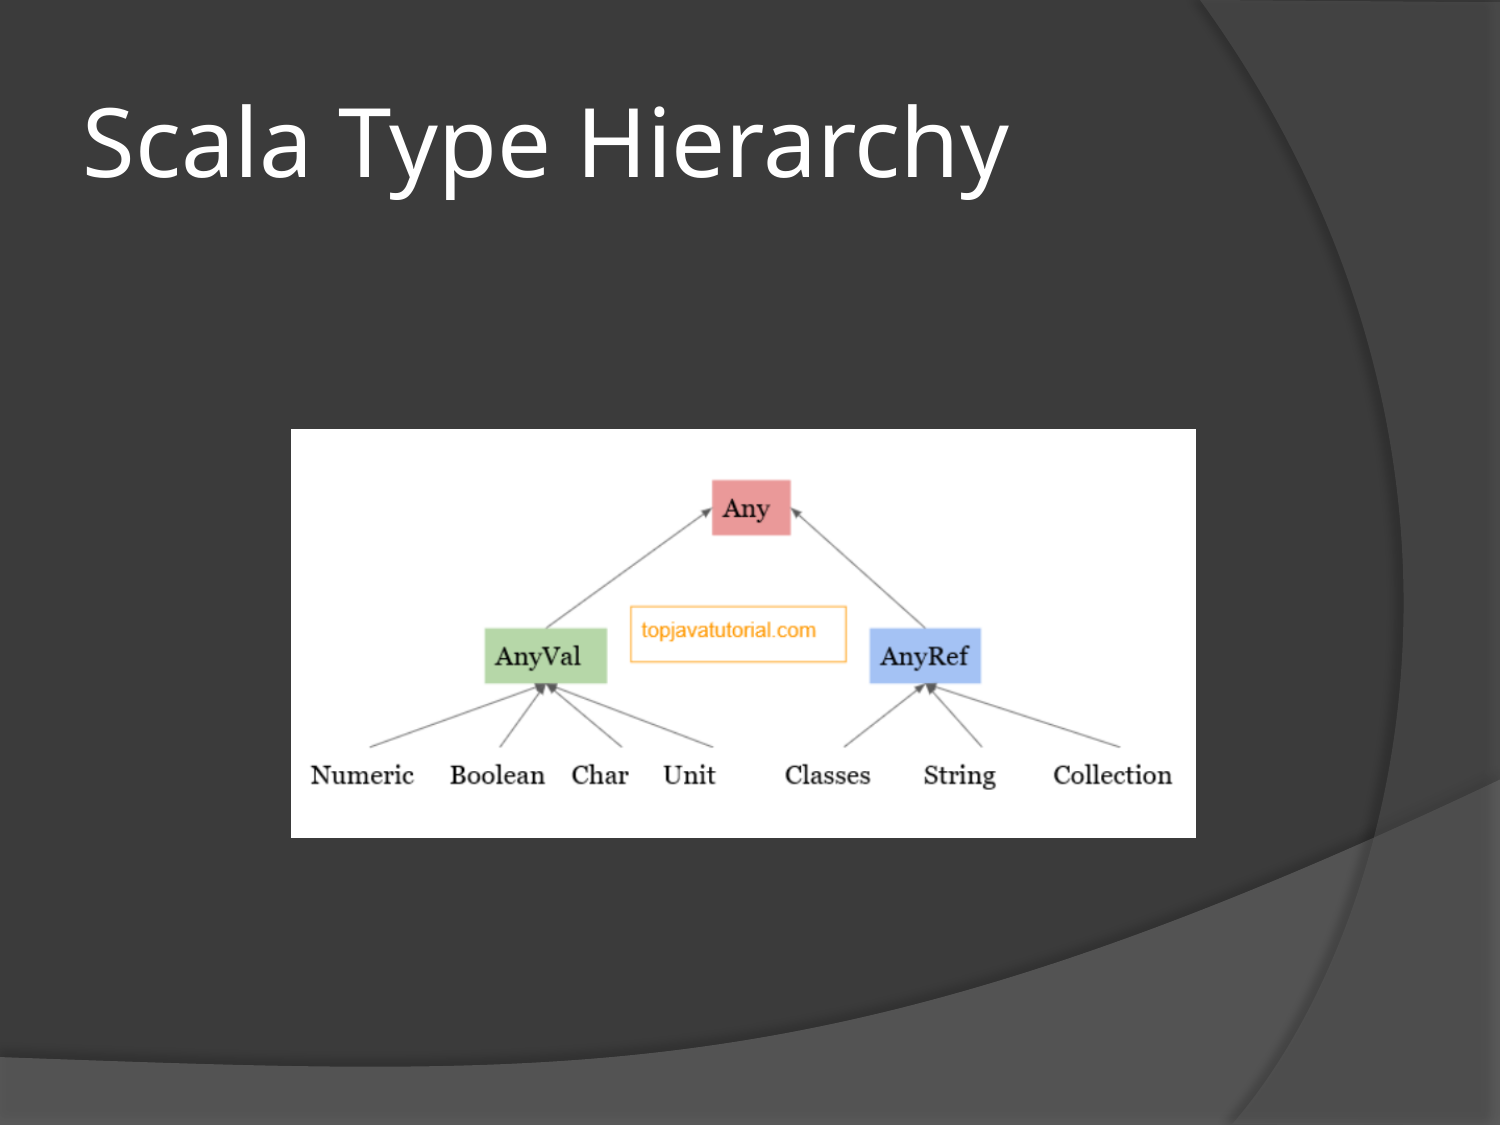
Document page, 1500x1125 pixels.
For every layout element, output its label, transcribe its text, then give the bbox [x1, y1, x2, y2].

title Scala Type Hierarchy [75, 45, 1300, 233]
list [291, 429, 1196, 838]
